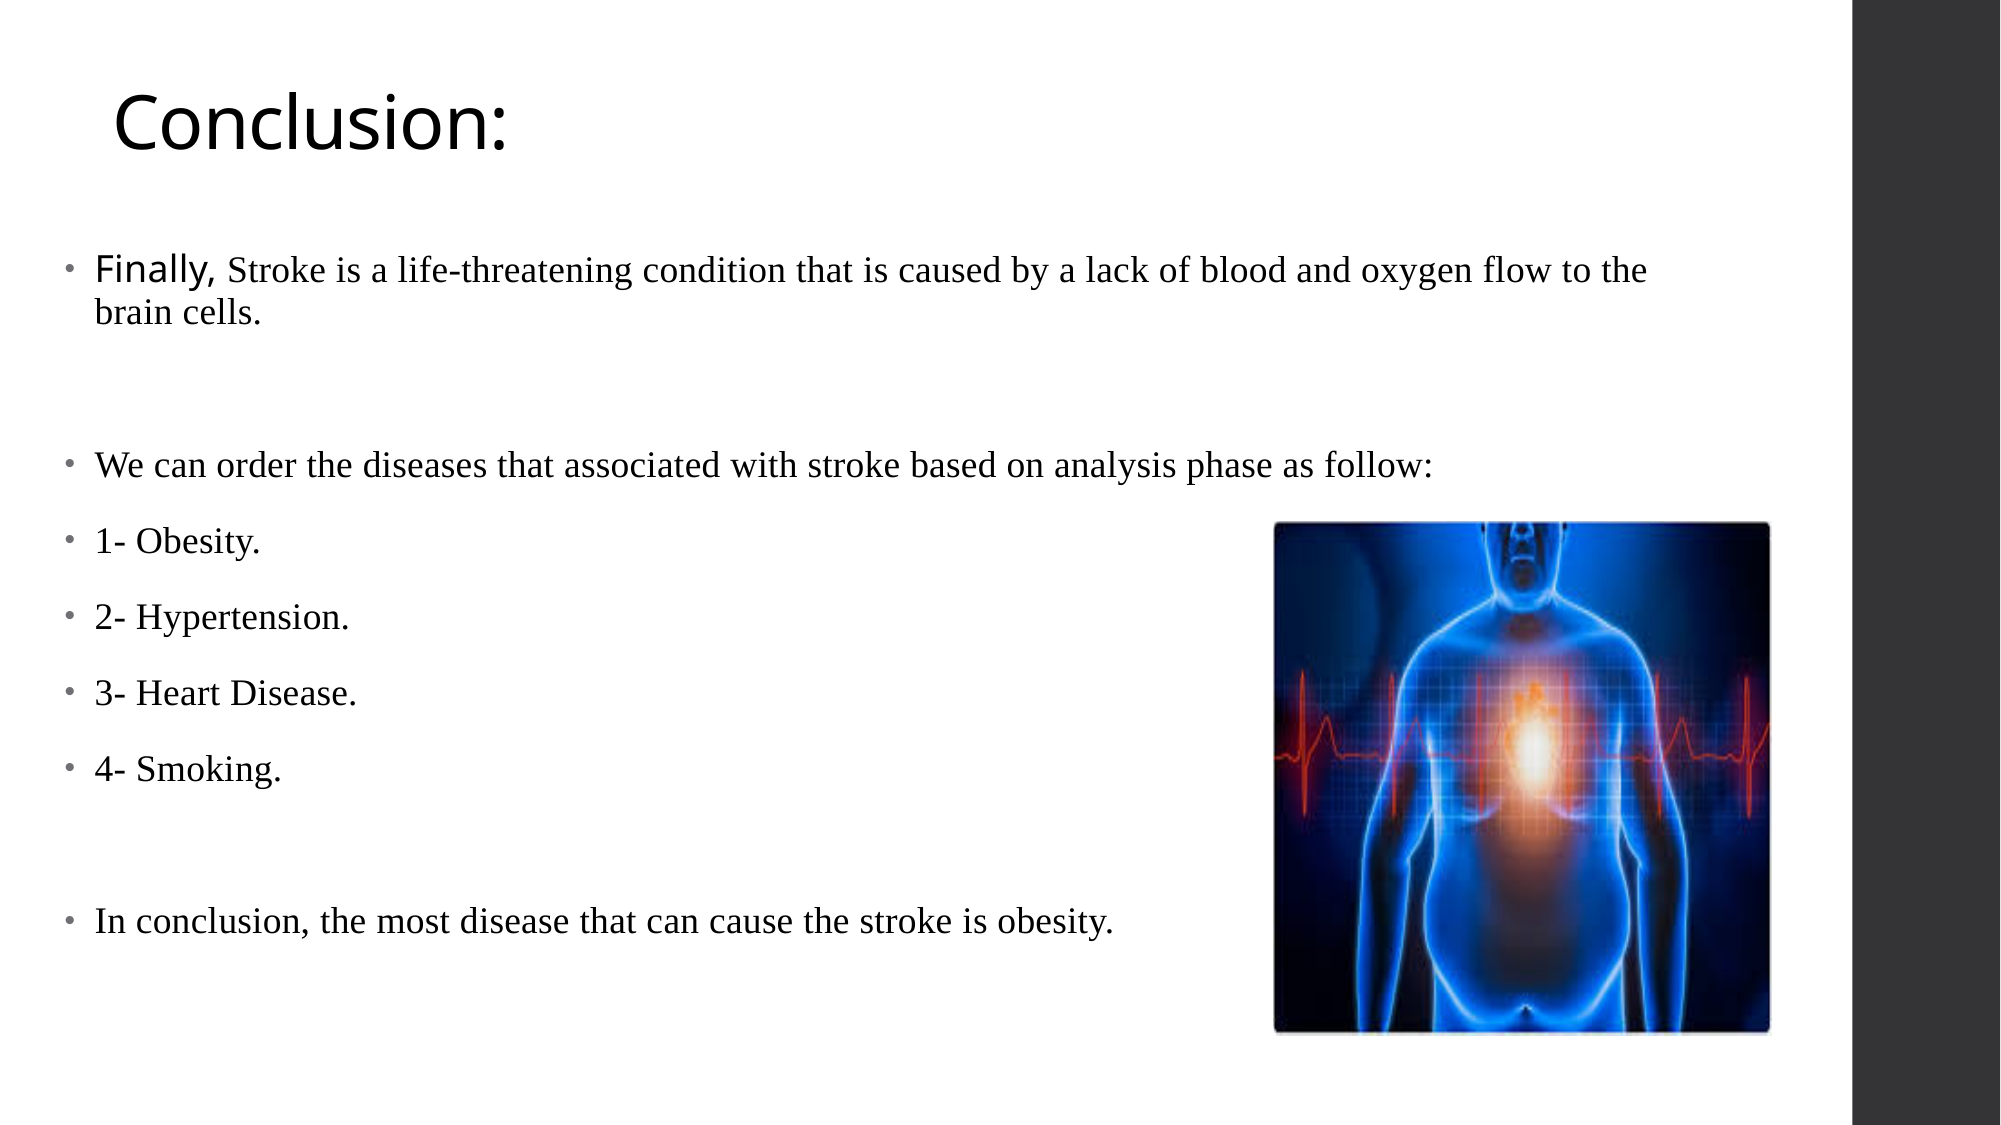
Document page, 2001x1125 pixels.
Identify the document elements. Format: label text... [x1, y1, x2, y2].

title Conclusion: [97, 49, 1253, 162]
picture [1273, 521, 1772, 1036]
list Finally, Stroke is a life-threatening condition that is caused by a lack of blood and oxygen flow to the brain cells. We can order the diseases that associated with stroke based on analysis phase as follow: 1- Obesity. 2- Hypertension. 3- Heart Disease. 4- Smoking. In conclusion, the most disease that can cause the stroke is obesity. [49, 162, 1751, 1024]
